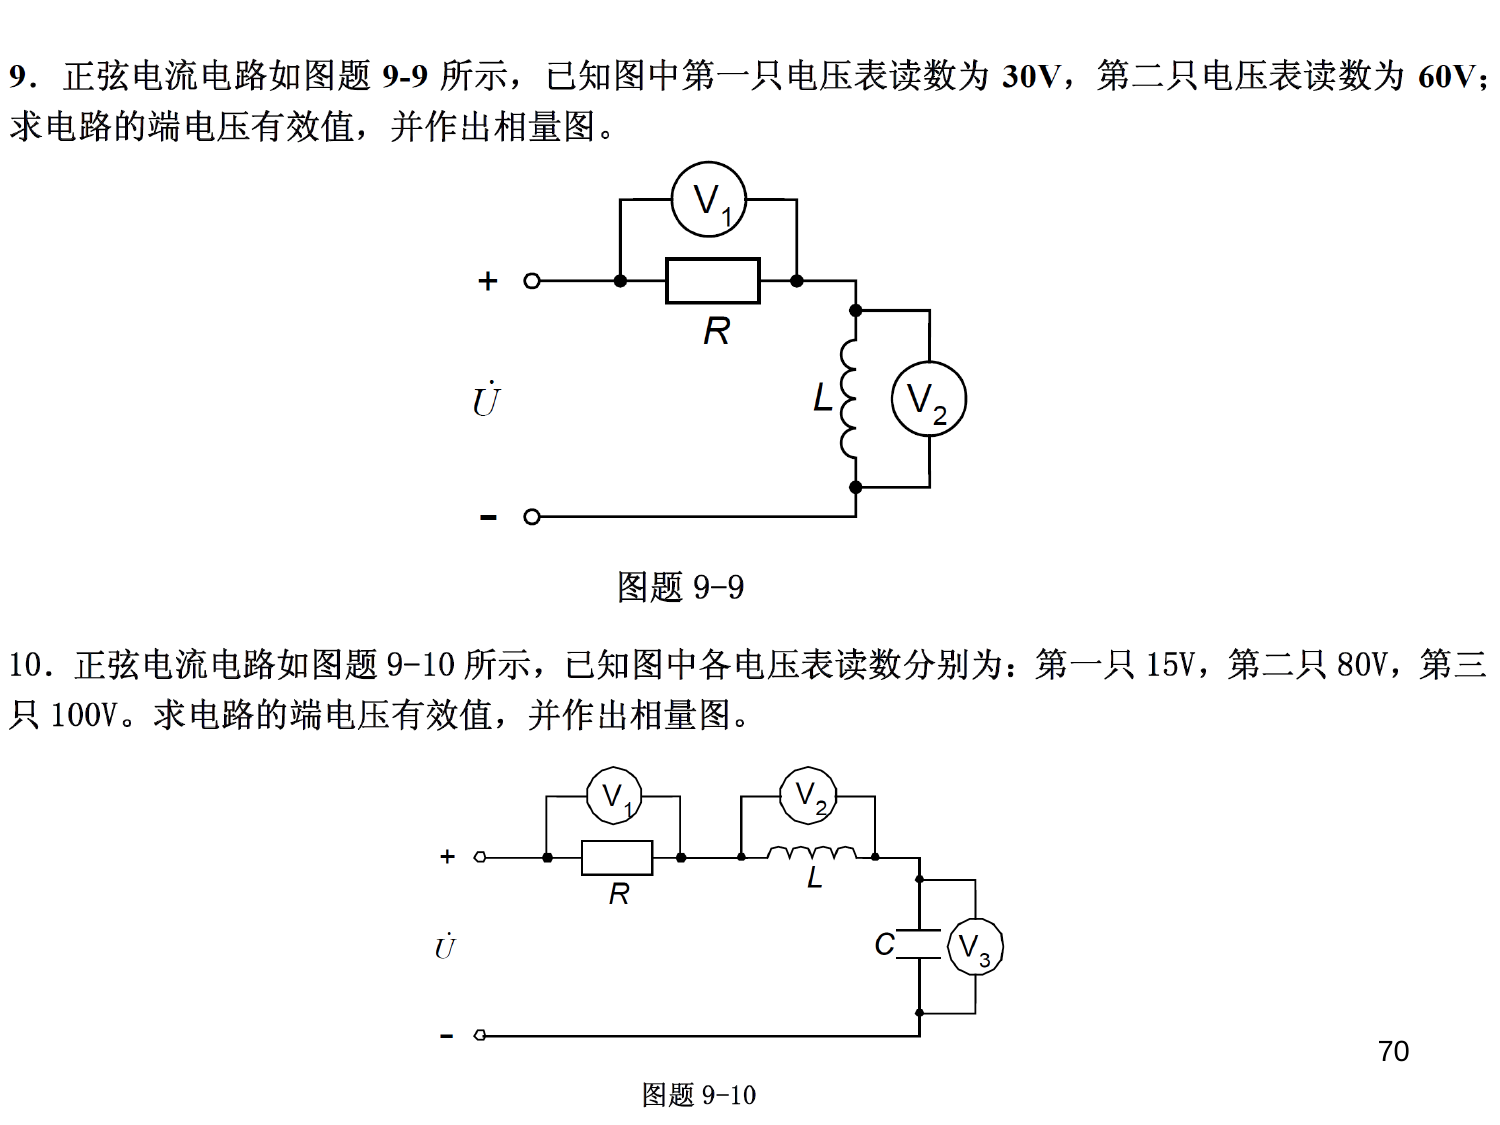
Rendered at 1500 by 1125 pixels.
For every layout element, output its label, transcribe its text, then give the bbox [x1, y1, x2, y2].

slide_number 70 [1074, 1024, 1425, 1103]
picture [0, 636, 1500, 1113]
picture [0, 42, 1500, 608]
